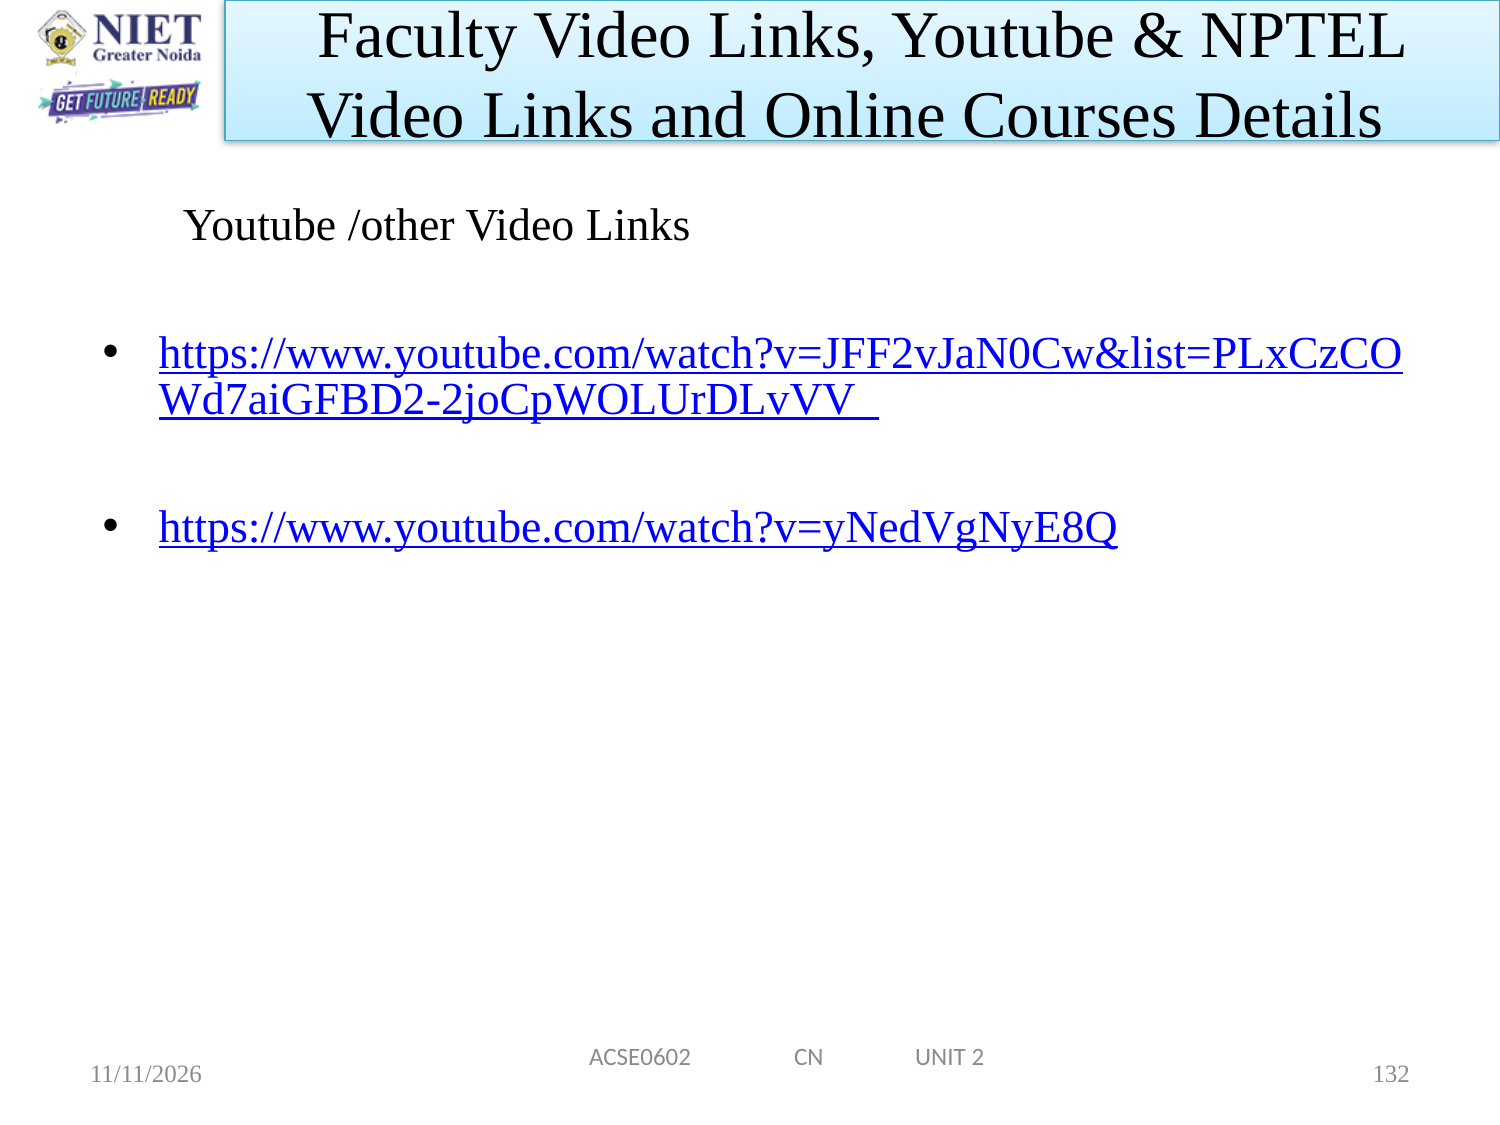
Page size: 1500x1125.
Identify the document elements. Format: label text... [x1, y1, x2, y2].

footer ACSE0602 CN UNIT 2 [375, 1025, 1200, 1085]
picture [0, 0, 238, 135]
list Youtube /other Video Links https://www.youtube.com/watch?v=JFF2vJaN0Cw&list=PLxCzCOWd7aiGFBD2-2joCpWOLUrDLvVV_ https://www.youtube.com/watch?v=yNedVgNyE8Q [87, 187, 1438, 930]
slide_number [75, 1042, 425, 1103]
slide_number 132 [1074, 1042, 1425, 1103]
text_box Faculty Video Links, Youtube & NPTEL Video Links and Online Courses Details [238, 0, 1500, 141]
